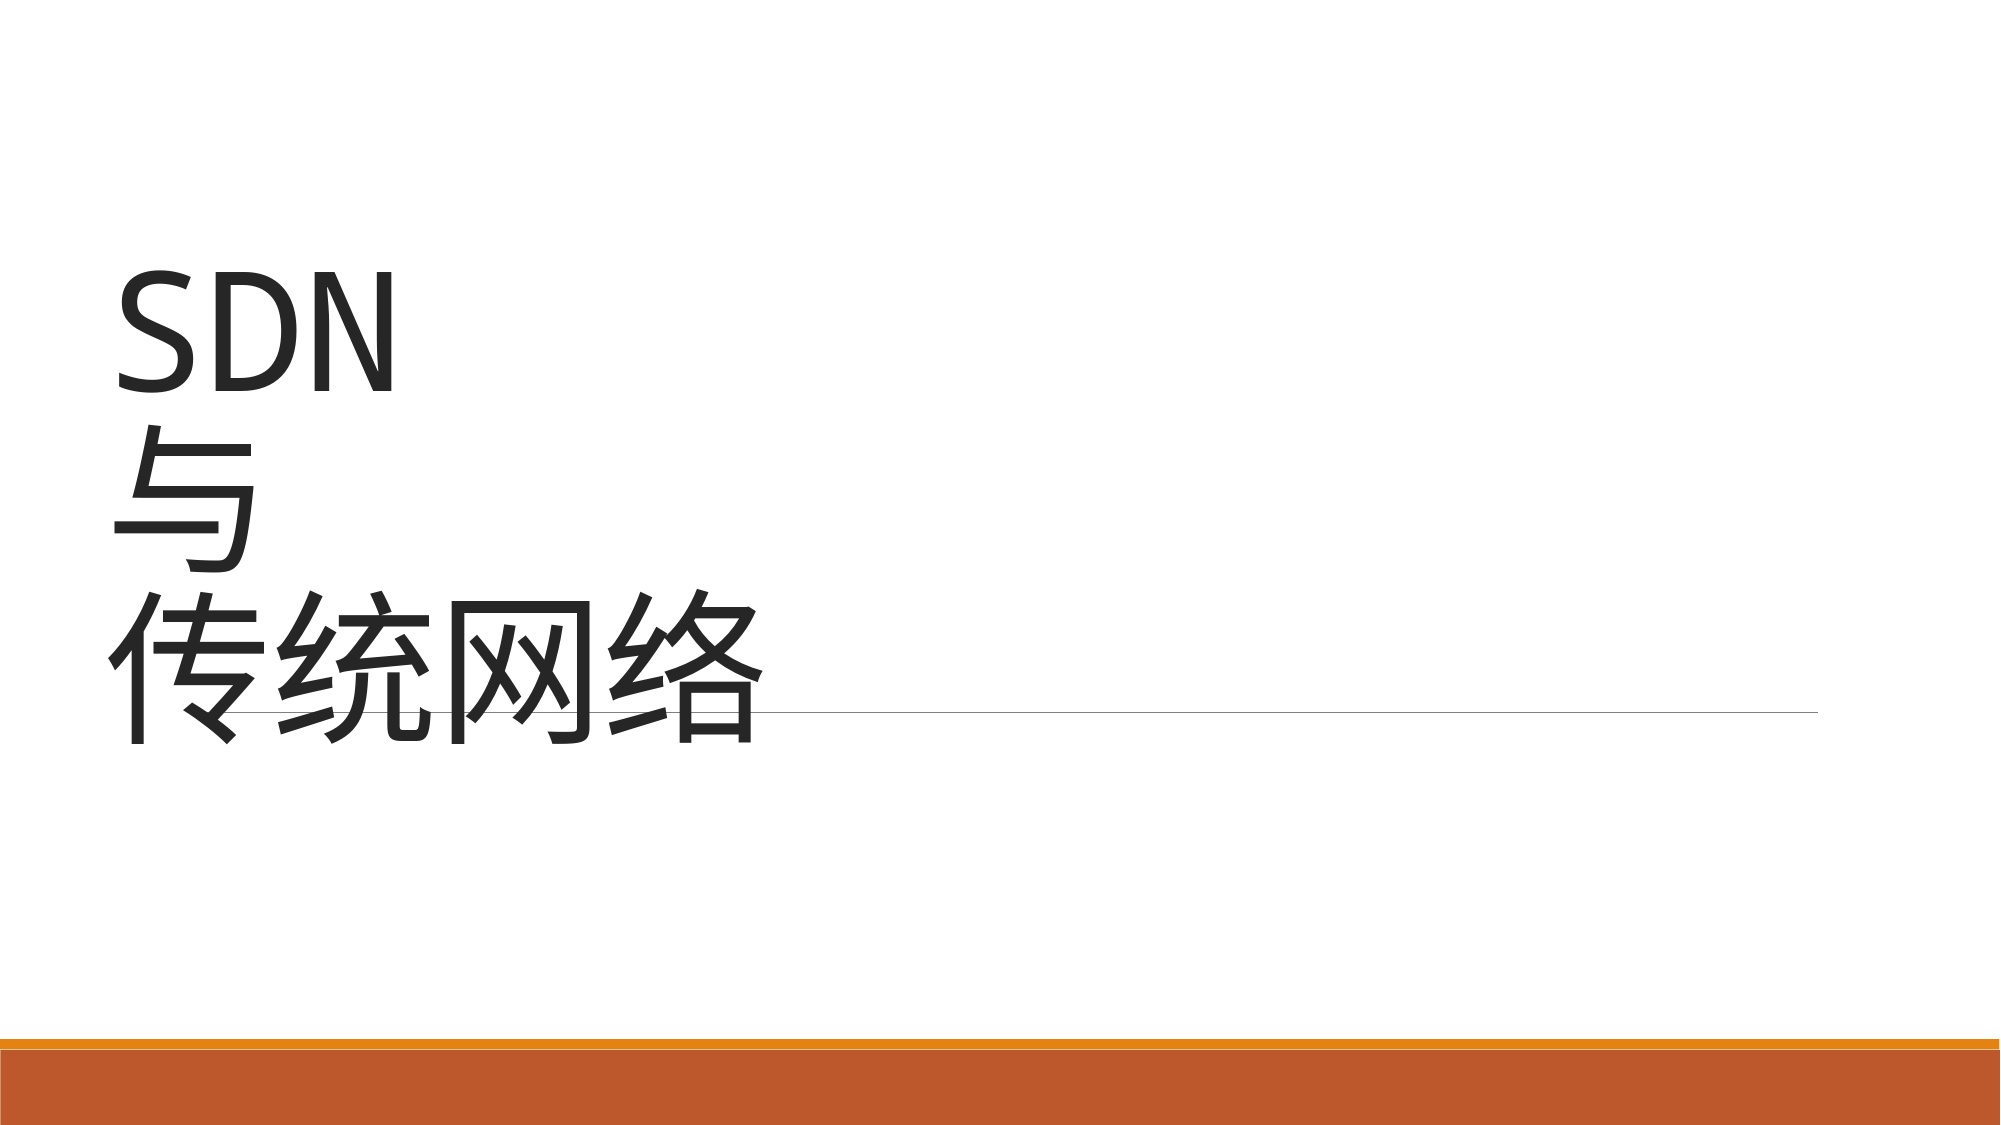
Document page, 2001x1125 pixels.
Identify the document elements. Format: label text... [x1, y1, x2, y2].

title SDN 与 传统网络 [90, 165, 1794, 774]
